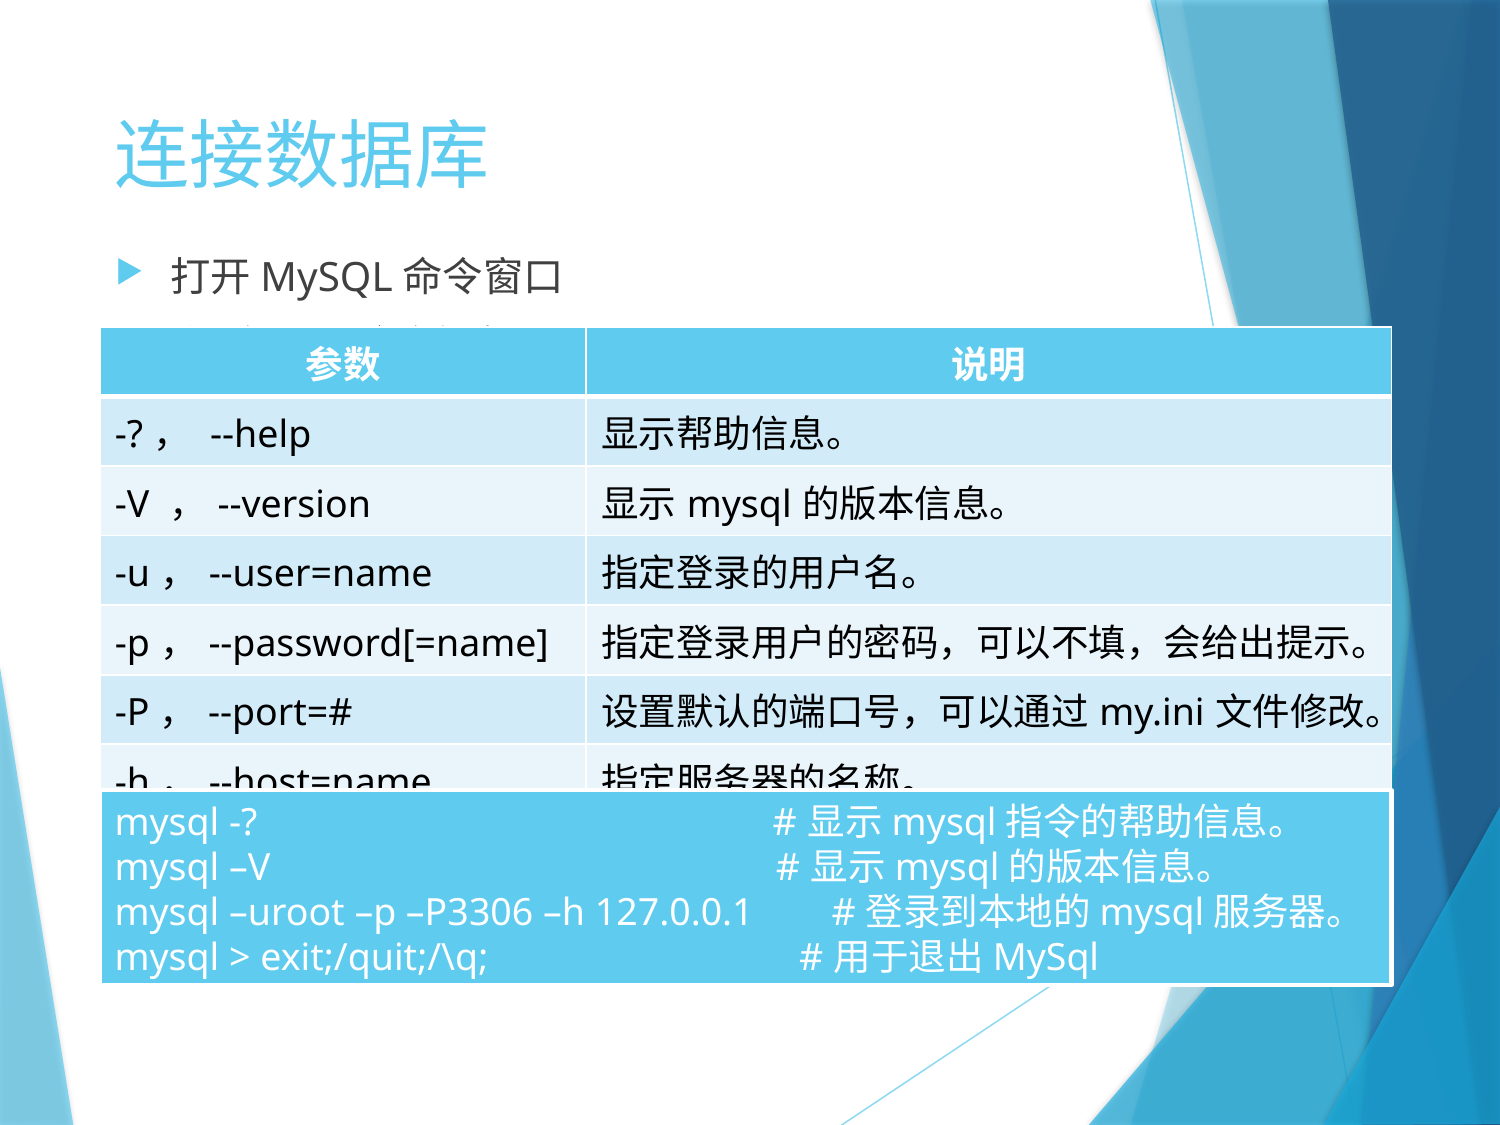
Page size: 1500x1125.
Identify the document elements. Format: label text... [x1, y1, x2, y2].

table_header 说明 [587, 328, 1391, 394]
title 连接数据库 [99, 99, 1365, 207]
text_box mysql -? #显示mysql指令的帮助信息。 mysql –V #显示mysql的版本信息。 mysql –uroot –p –P3306 –h 127.0.0.1 #登录到本地的mysql服务器。 mysql > exit;/quit;/\q; #用于退出MySql [98, 788, 1394, 987]
table_cell 指定服务器的名称。 [587, 745, 1391, 788]
table_cell -?， --help [101, 399, 585, 465]
table_cell 设置默认的端口号，可以通过my.ini文件修改。 [587, 676, 1391, 743]
table_cell 指定登录用户的密码，可以不填，会给出提示。 [587, 606, 1391, 674]
table_cell -u，--user=name [101, 536, 585, 604]
table_cell -V ，--version [101, 467, 585, 535]
list 打开MySQL命令窗口 在DOS命令行窗口(cmd.exe) 在窗口中进入 安装目录\mysql\bin 可设置环境变量 连接数据库语句 mysql -h 服务器主机地址 –u用户名 -p用户密码 mysql -h 127.0.0.1 -uroot -proot -P3306 退出 使用exit 或 quit 退出 [100, 243, 1365, 326]
table_cell 指定登录的用户名。 [587, 536, 1391, 604]
table_cell -h，--host=name [101, 745, 585, 788]
table_cell 显示mysql的版本信息。 [587, 467, 1391, 535]
table_cell -p，--password[=name] [101, 606, 585, 674]
table_header 参数 [101, 328, 585, 394]
table_cell 显示帮助信息。 [587, 399, 1391, 465]
table_cell -P，--port=# [101, 676, 585, 743]
